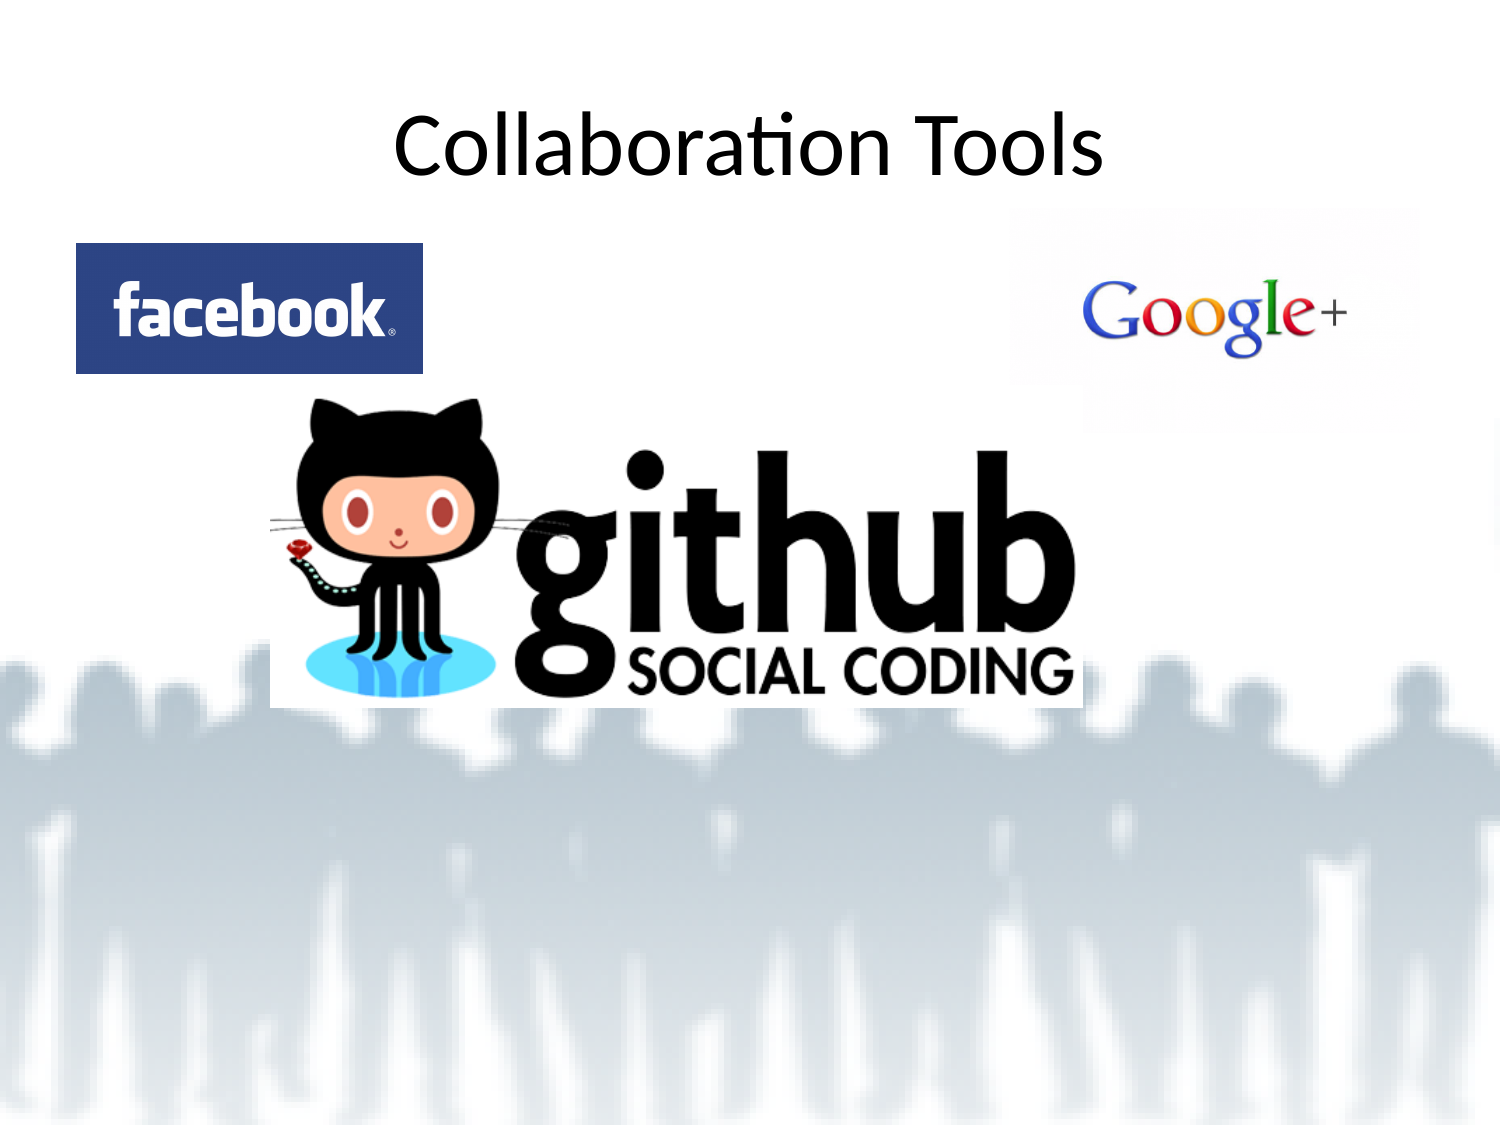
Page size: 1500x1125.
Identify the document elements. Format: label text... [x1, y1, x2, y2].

picture [270, 207, 1421, 708]
title Collaboration Tools [75, 45, 1425, 233]
picture [76, 243, 423, 374]
